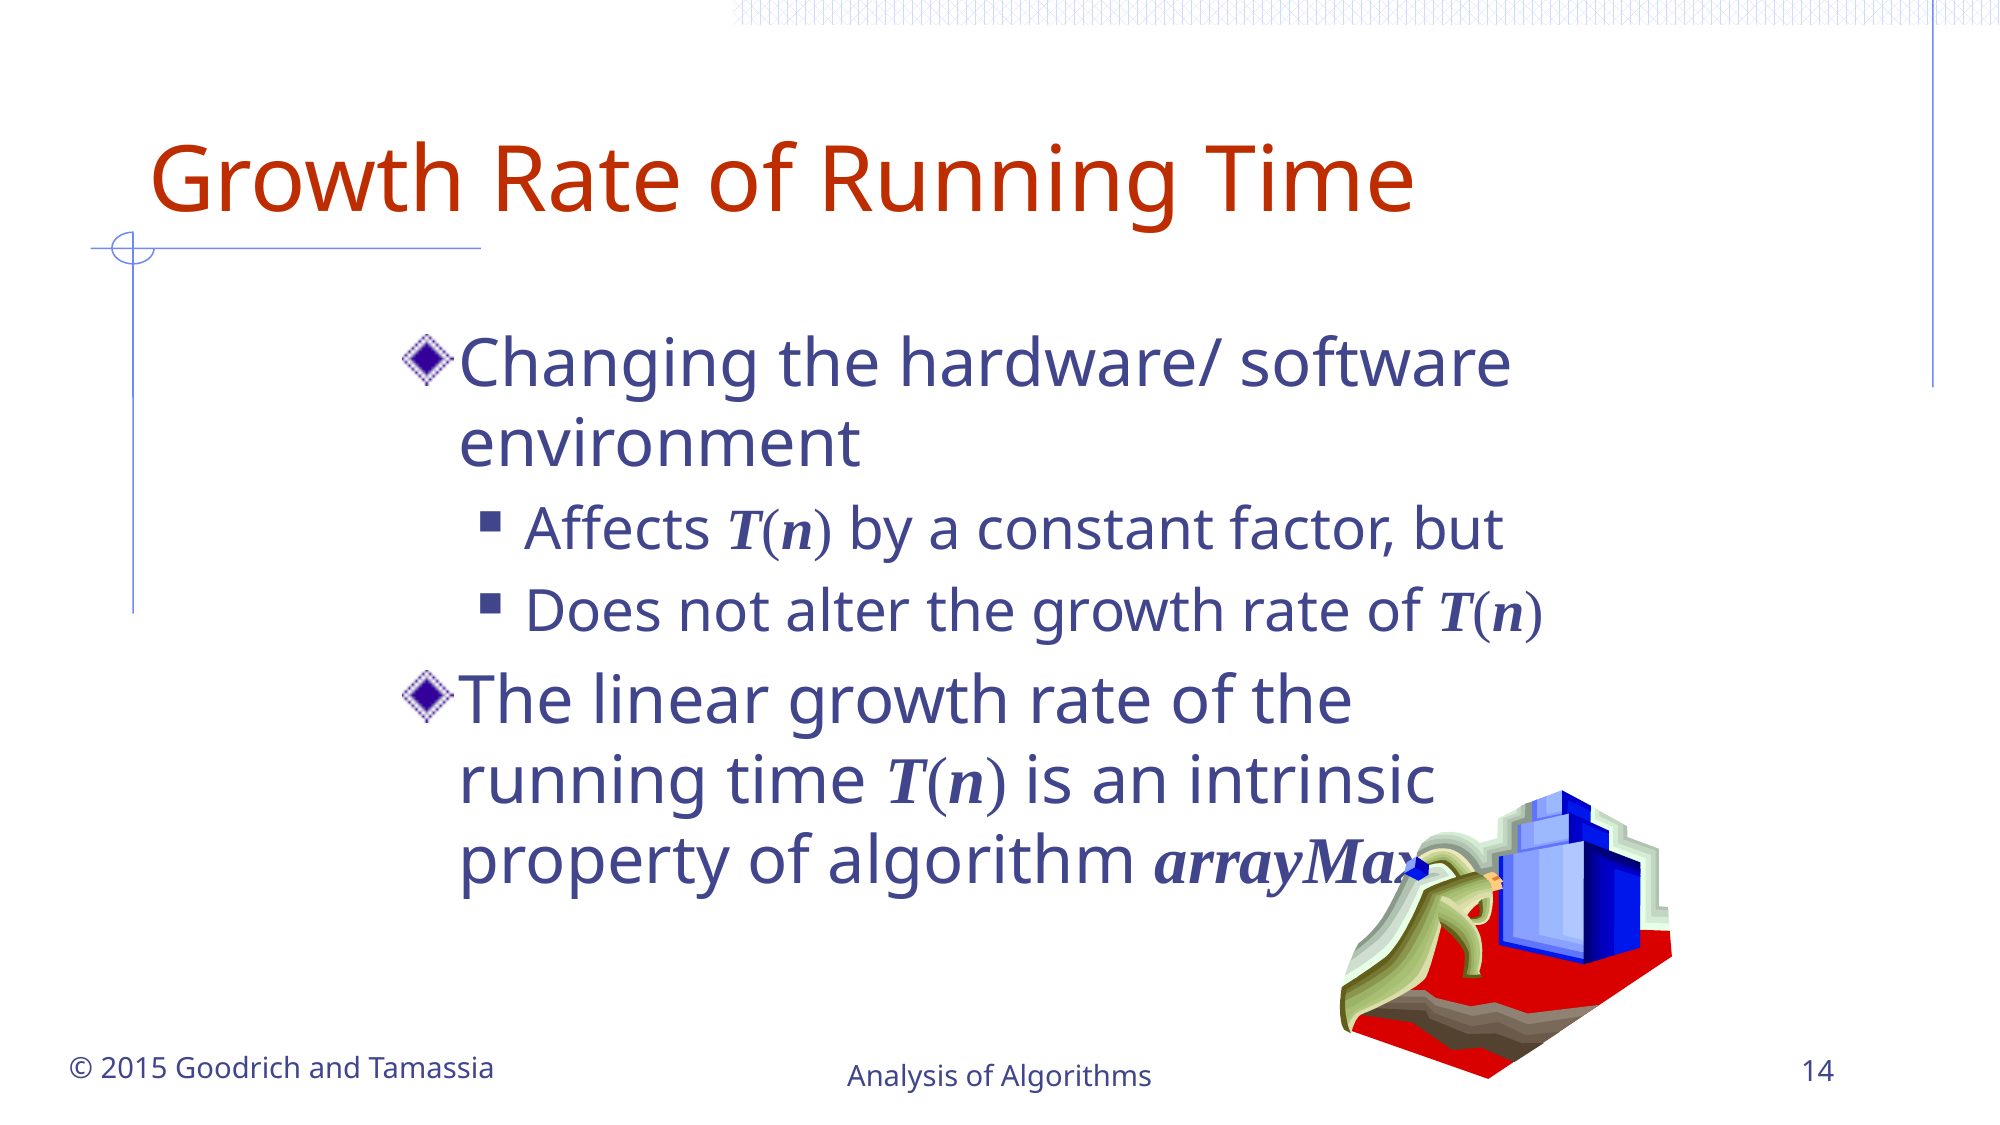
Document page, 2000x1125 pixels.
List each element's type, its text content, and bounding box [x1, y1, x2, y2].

footer Analysis of Algorithms [683, 1038, 1317, 1100]
picture [402, 670, 454, 723]
title Growth Rate of Running Time [133, 50, 1833, 238]
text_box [1337, 787, 1675, 1082]
list Changing the hardware/ software environment Affects T(n) by a constant factor, but Does not alter the growth rate of T(n) The linear growth rate of the running time T(n) is an intrinsic property of algorithm arrayMax [387, 312, 1638, 1038]
text_box © 2015 Goodrich and Tamassia [53, 1016, 629, 1092]
picture [402, 334, 454, 386]
slide_number 14 [1432, 1025, 1850, 1100]
